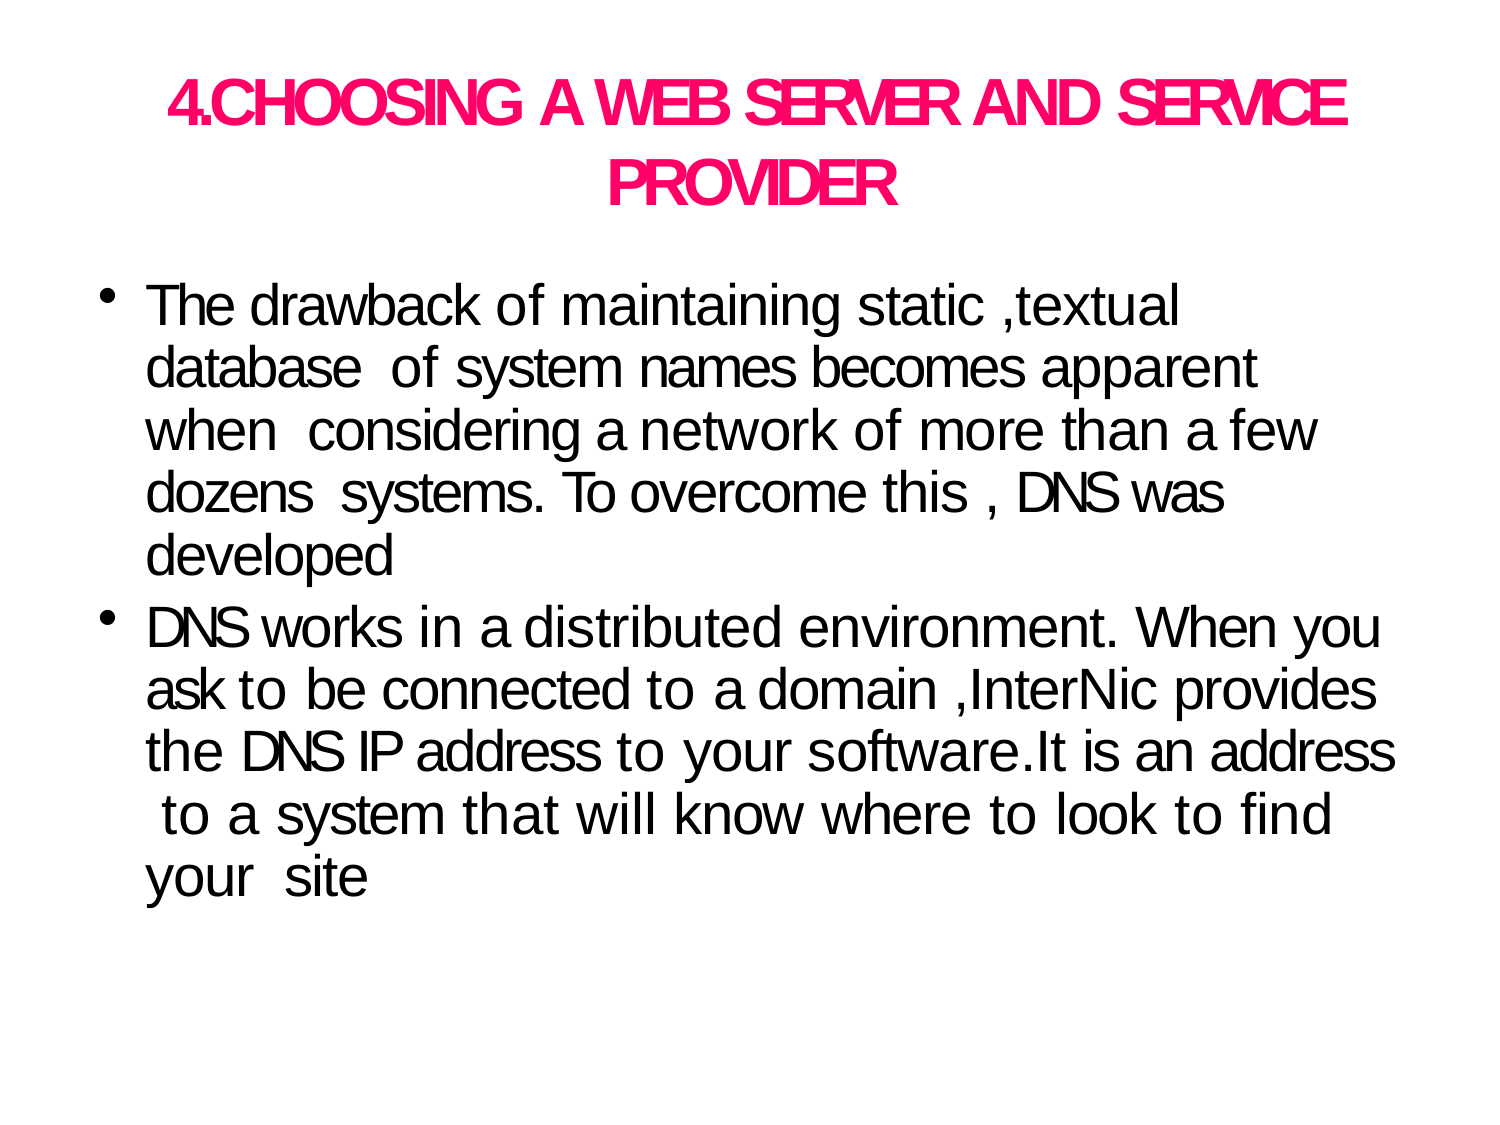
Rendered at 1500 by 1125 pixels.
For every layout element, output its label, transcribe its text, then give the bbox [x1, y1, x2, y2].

title 4.CHOOSING A WEB SERVER AND SERVICE PROVIDER [87, 54, 1413, 248]
text_box The drawback of maintaining static ,textual database of system names becomes apparent when considering a network of more than a few dozens systems. To overcome this , DNS was developed DNS works in a distributed environment. When you ask to be connected to a domain ,InterNic provides the DNS IP address to your software.It is an address to a system that will know where to look to find your site [95, 264, 1398, 909]
